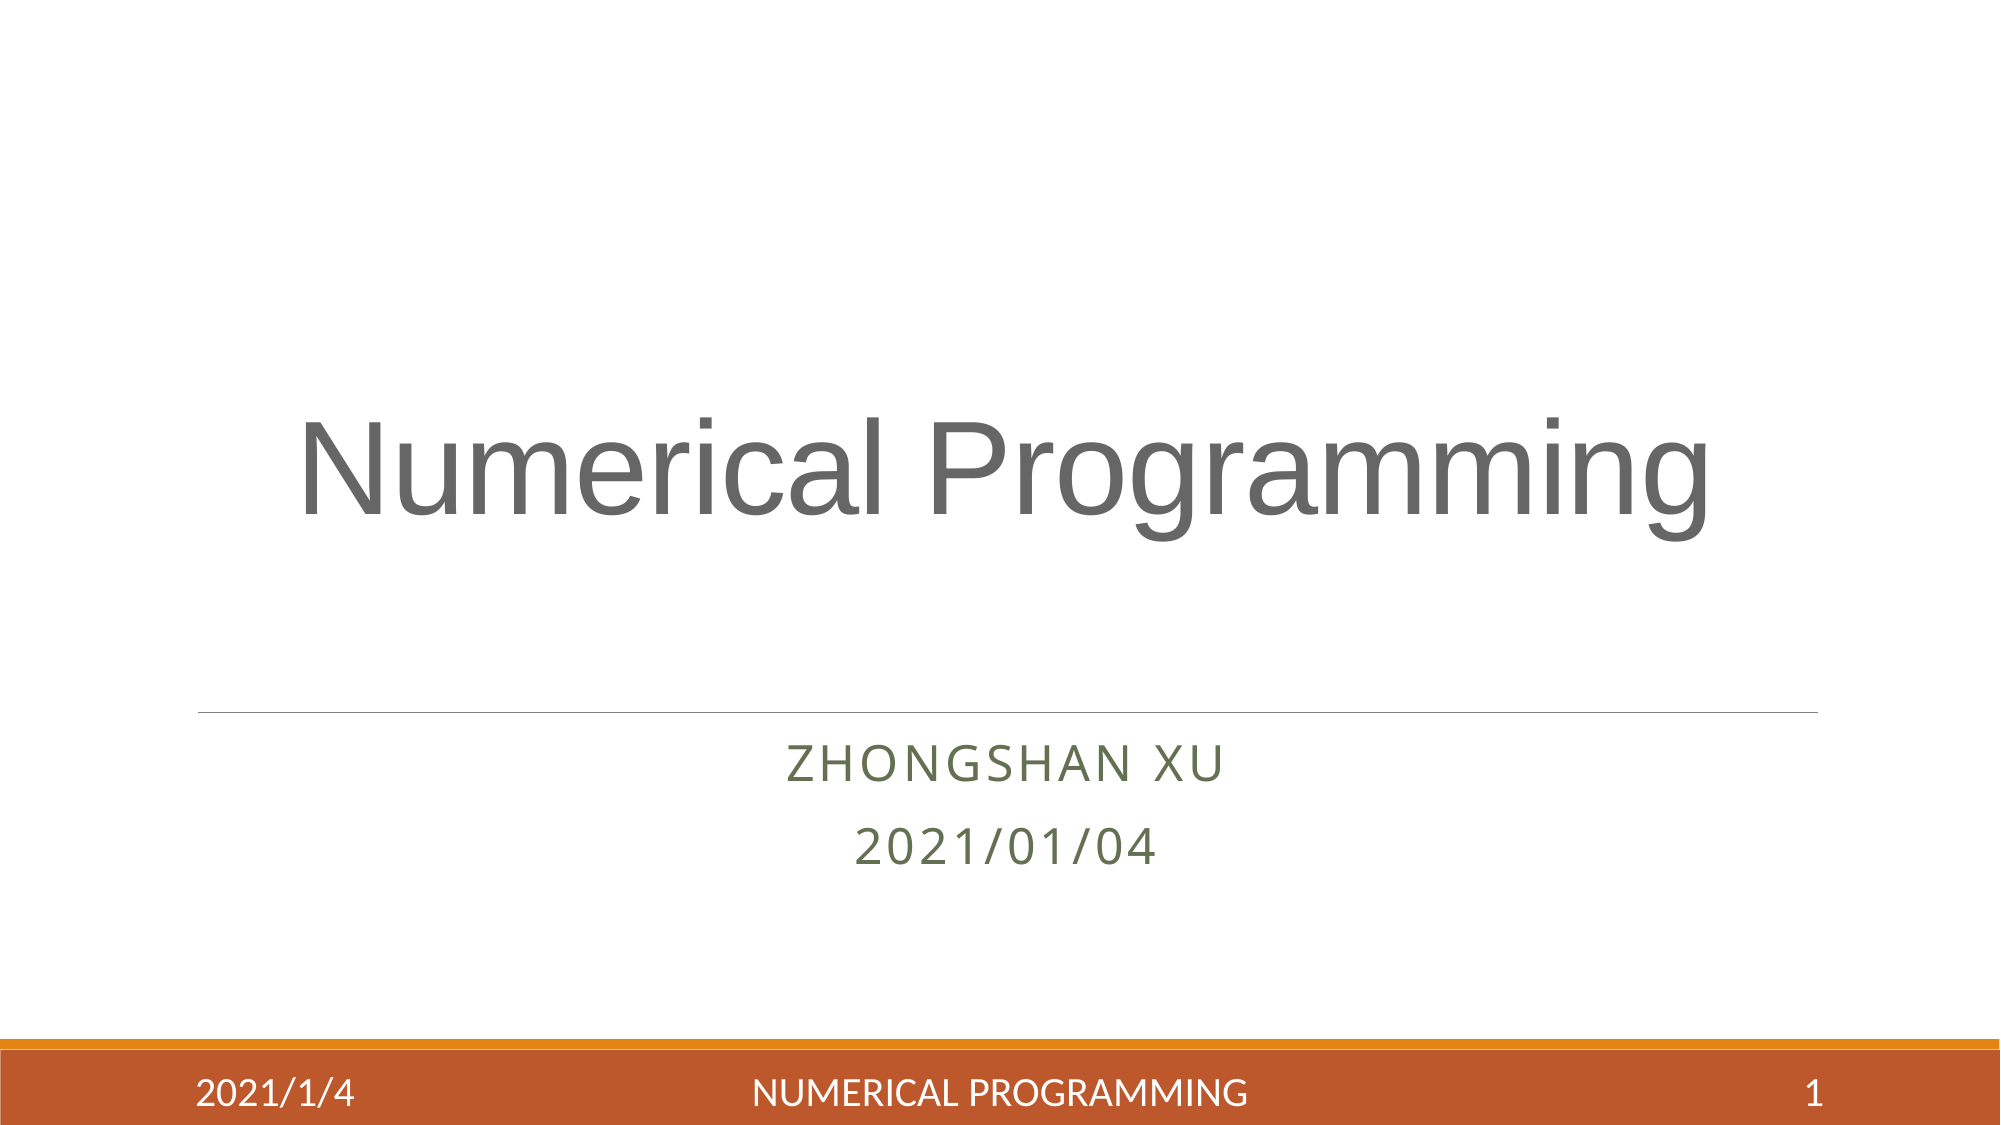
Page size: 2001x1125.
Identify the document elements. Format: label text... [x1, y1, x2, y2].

title Numerical Programming [180, 124, 1830, 710]
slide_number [180, 1059, 586, 1120]
subtitle Zhongshan Xu 2021/01/04 [180, 730, 1831, 919]
footer Numerical Programming [604, 1059, 1396, 1120]
slide_number 1 [1624, 1059, 1840, 1120]
